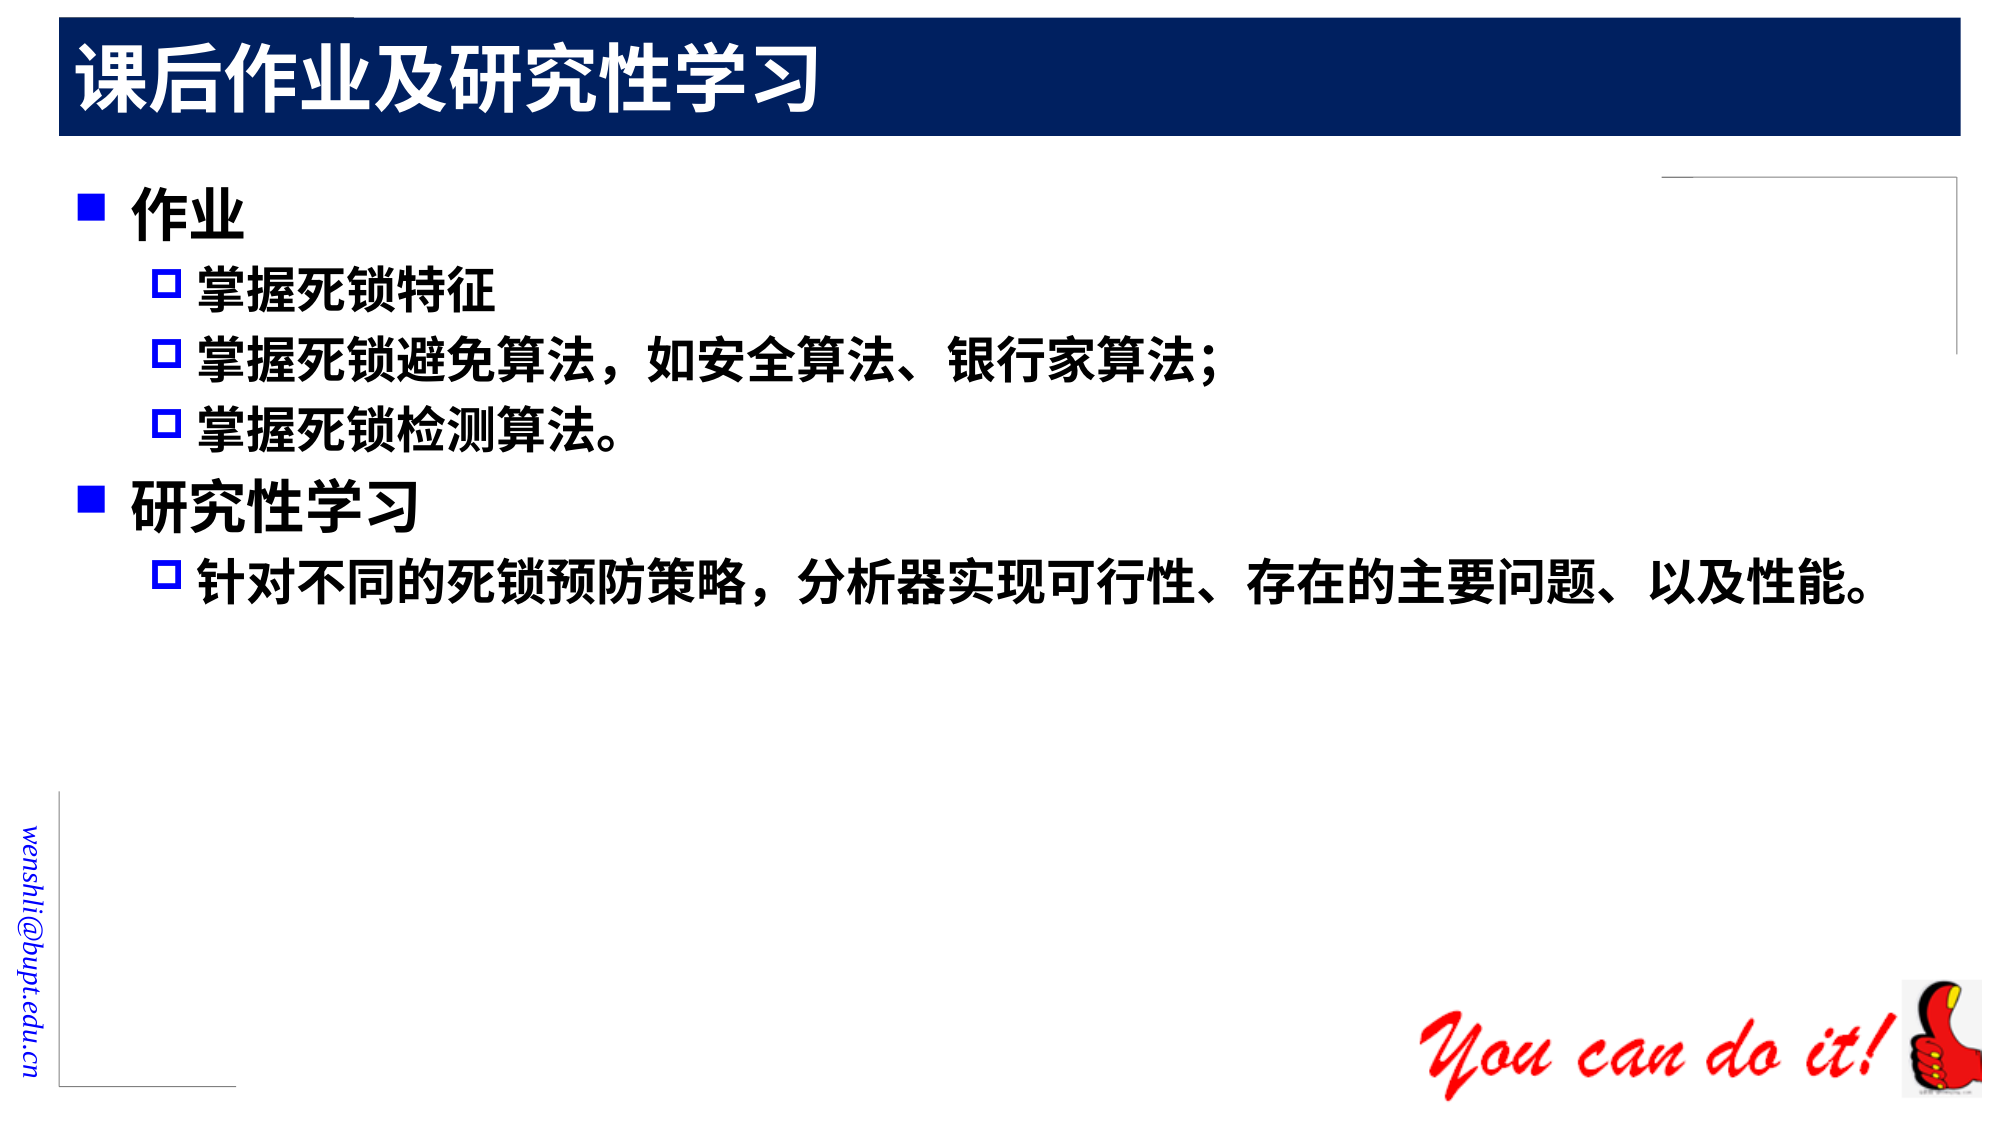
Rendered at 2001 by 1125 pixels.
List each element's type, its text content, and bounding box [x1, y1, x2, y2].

list 作业 掌握死锁特征 掌握死锁避免算法，如安全算法、银行家算法； 掌握死锁检测算法。 研究性学习 针对不同的死锁预防策略，分析器实现可行性、存在的主要问题、以及性能。 [59, 171, 1955, 1087]
title 课后作业及研究性学习 [58, 17, 1961, 137]
picture [1414, 977, 1983, 1110]
slide_number 47 [1822, 1062, 1990, 1117]
